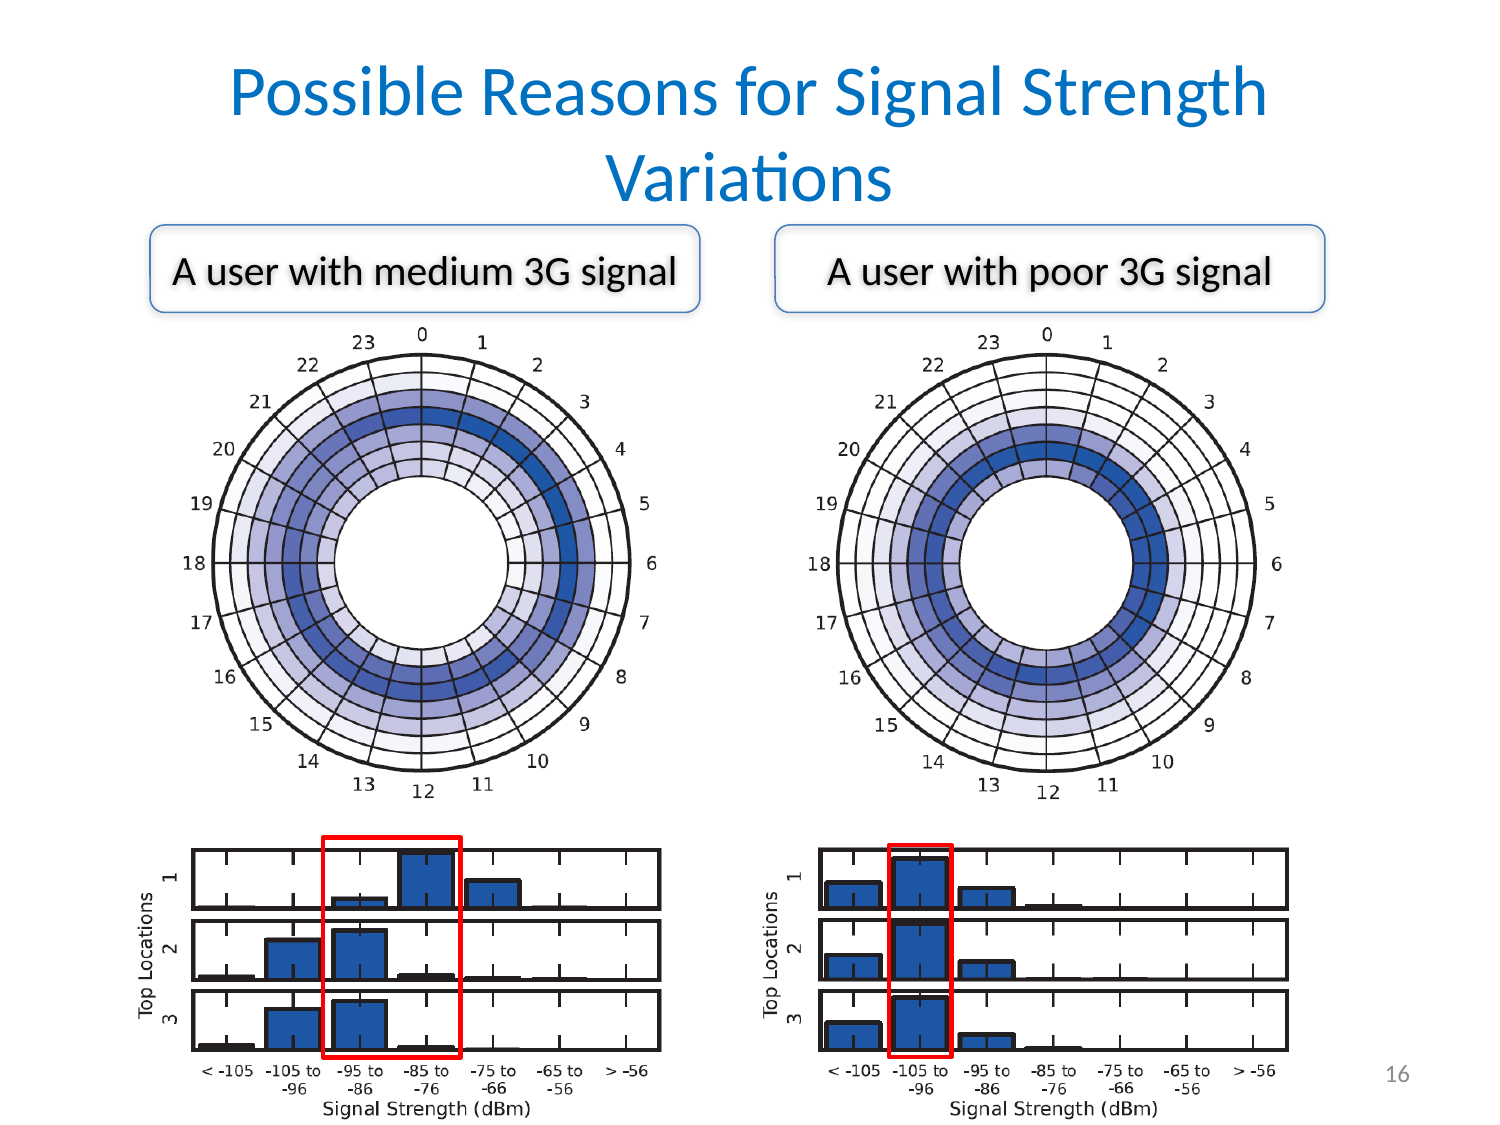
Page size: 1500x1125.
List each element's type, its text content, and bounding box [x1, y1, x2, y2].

slide_number 16 [1313, 1042, 1425, 1103]
picture [749, 843, 1309, 1125]
text_box [321, 835, 463, 841]
picture [167, 316, 678, 813]
title Possible Reasons for Signal Strength Variations [75, 36, 1425, 224]
text_box A user with poor 3G signal [774, 224, 1326, 314]
picture [124, 842, 680, 1125]
text_box A user with medium 3G signal [149, 224, 701, 314]
picture [796, 317, 1297, 808]
